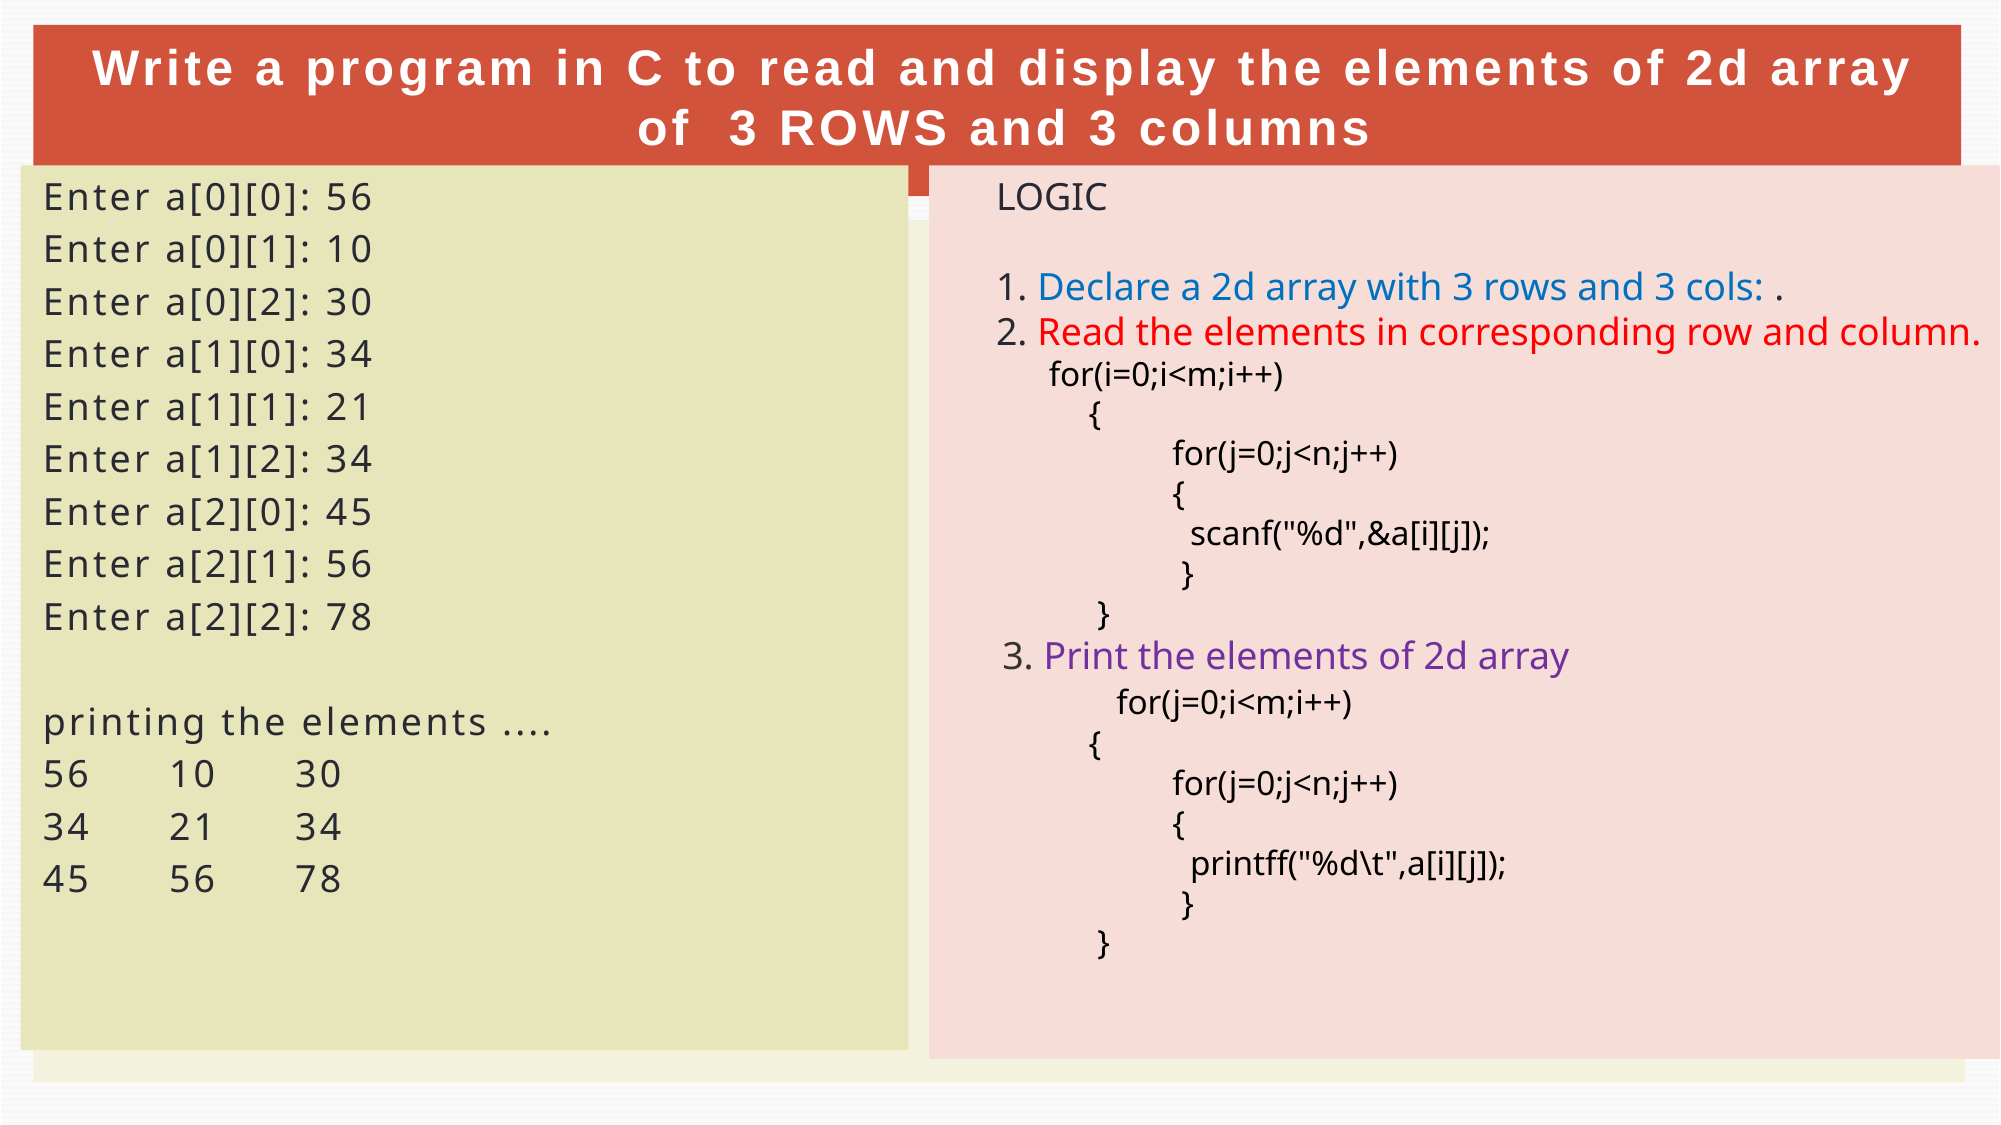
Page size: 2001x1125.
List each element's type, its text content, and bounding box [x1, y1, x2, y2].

list Enter a[0][0]: 56 Enter a[0][1]: 10 Enter a[0][2]: 30 Enter a[1][0]: 34 Enter a[1][1]: 21 Enter a[1][2]: 34 Enter a[2][0]: 45 Enter a[2][1]: 56 Enter a[2][2]: 78 printing the elements .... 56 10 30 34 21 34 45 56 78 [20, 165, 909, 1050]
text_box LOGIC 1. Declare a 2d array with 3 rows and 3 cols: . 2. Read the elements in corresponding row and column. for(i=0;i<m;i++) { for(j=0;j<n;j++) { scanf("%d",&a[i][j]); } } 3. Print the elements of 2d array for(j=0;i<m;i++) { for(j=0;j<n;j++) { printff("%d\t",a[i][j]); } } [929, 165, 2000, 1059]
title Write a program in C to read and display the elements of 2d array of 3 ROWS and 3 columns [37, 24, 1963, 166]
picture [0, 0, 2001, 1125]
